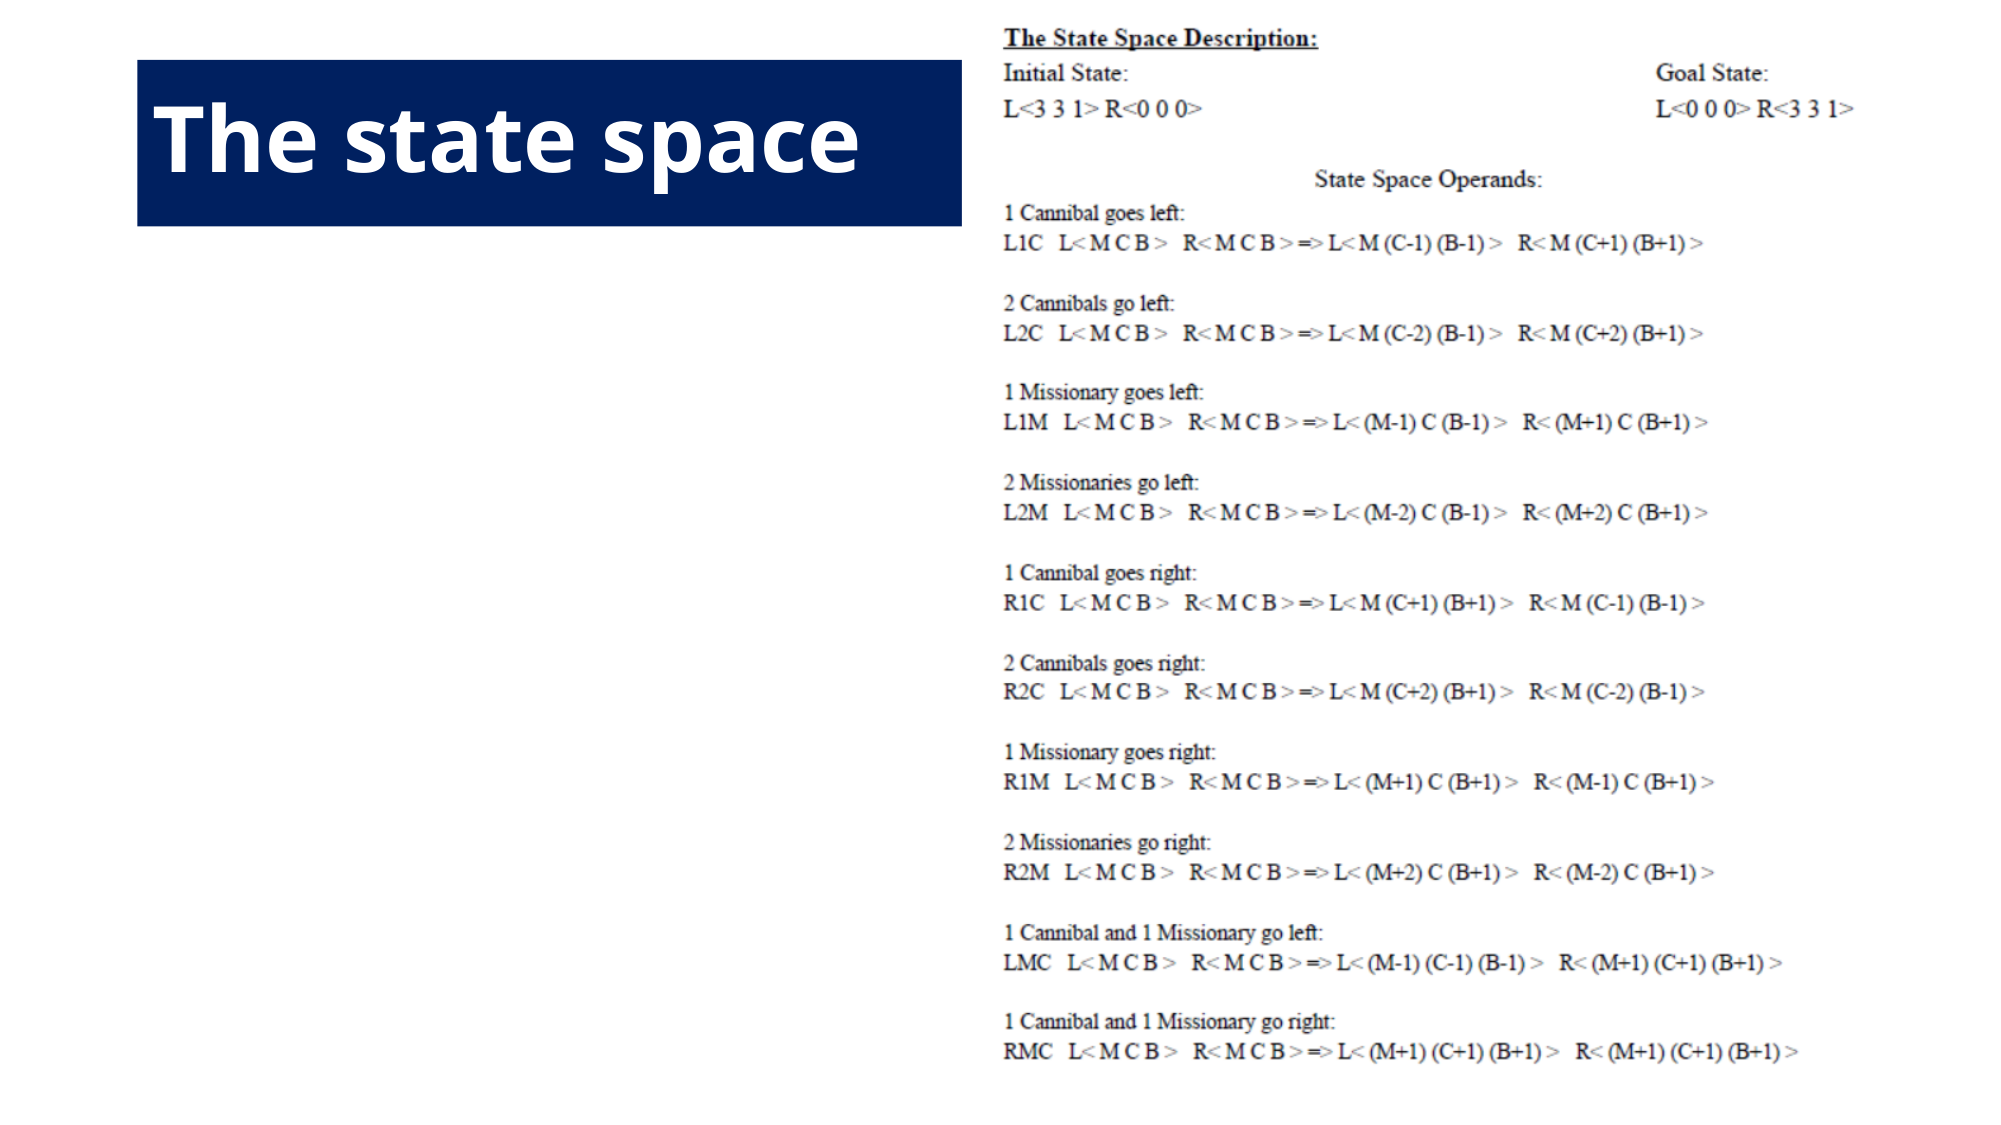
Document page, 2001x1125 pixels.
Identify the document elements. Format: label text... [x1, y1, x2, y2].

title The state space [137, 59, 961, 227]
picture [961, 22, 1920, 1083]
